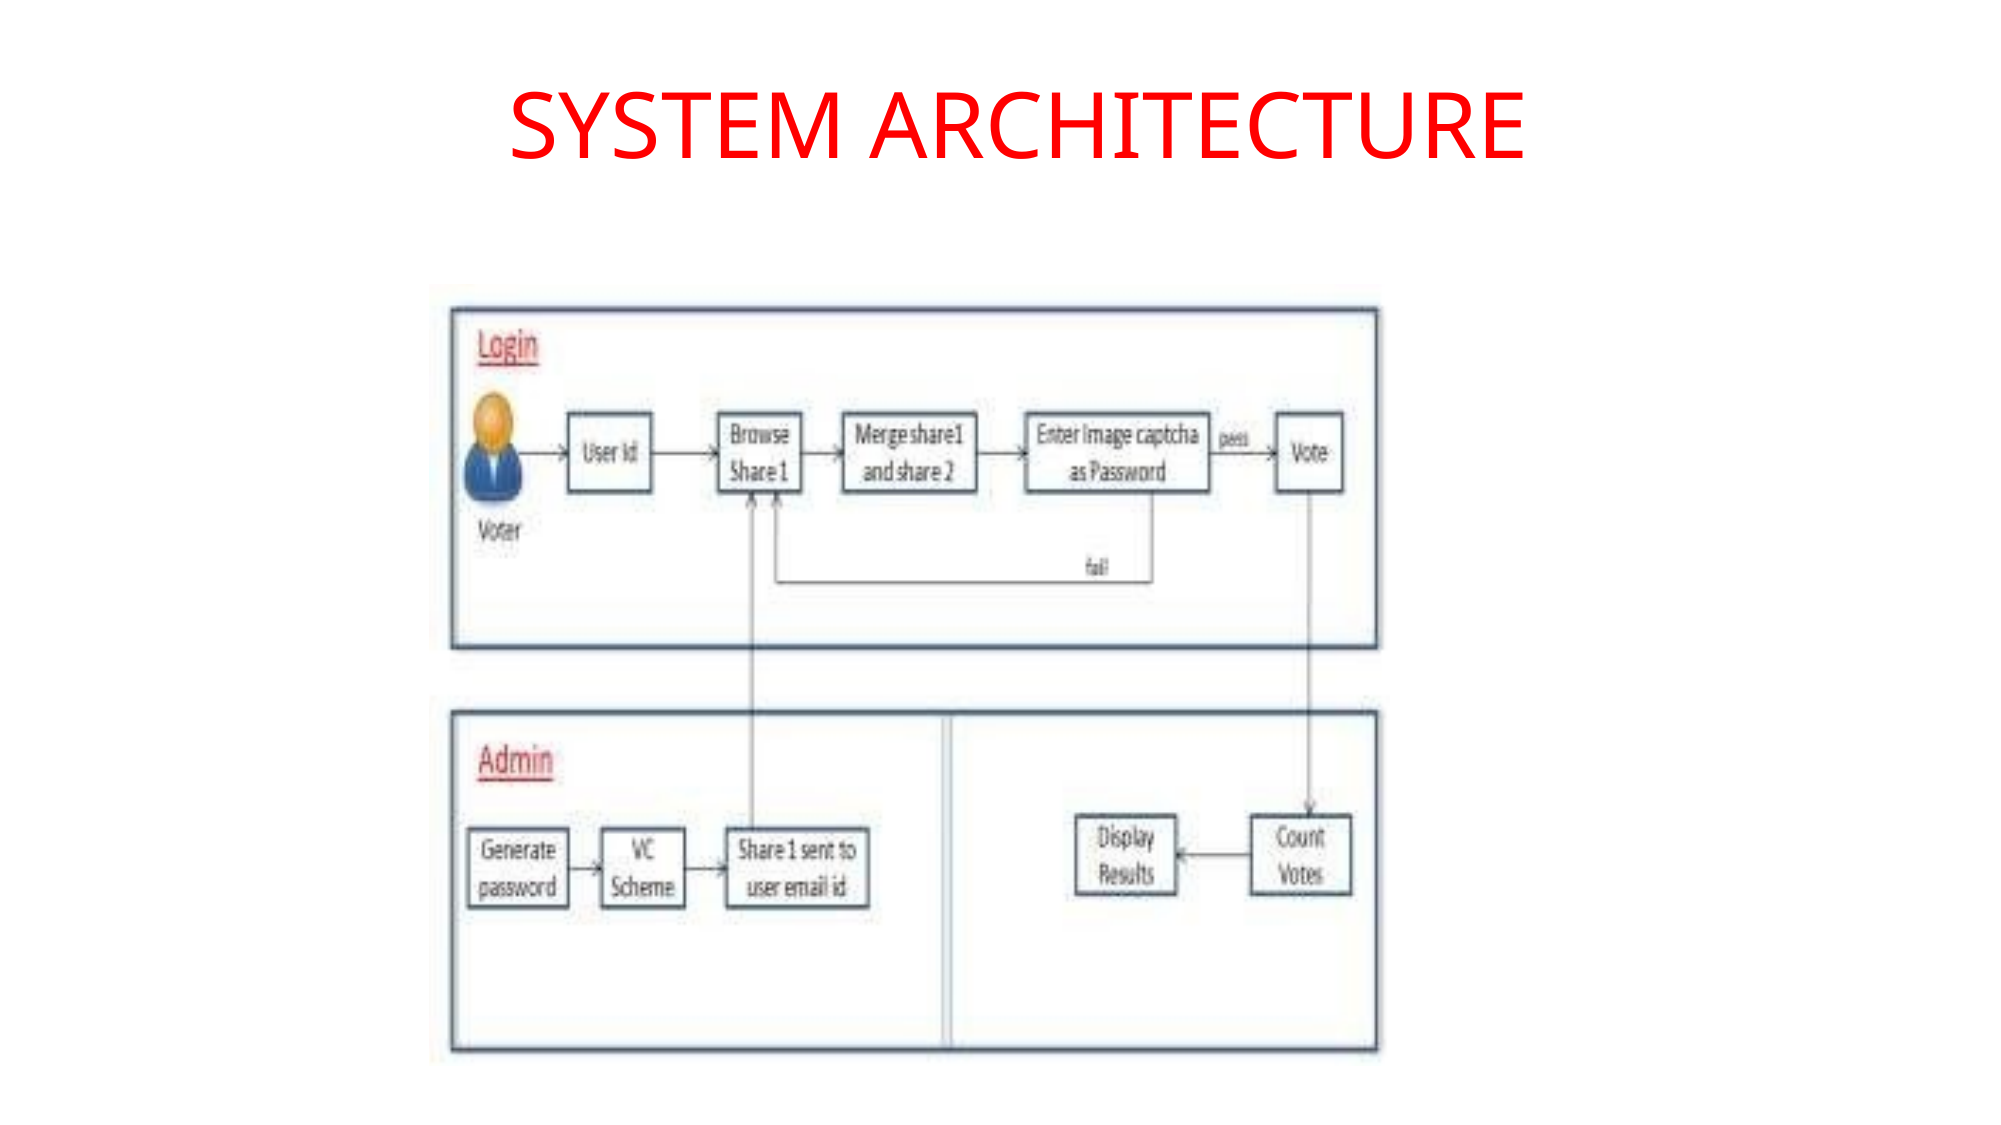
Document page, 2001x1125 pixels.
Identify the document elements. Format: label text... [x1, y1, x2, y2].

title SYSTEM ARCHITECTURE [137, 59, 1863, 199]
picture [429, 284, 1390, 1066]
